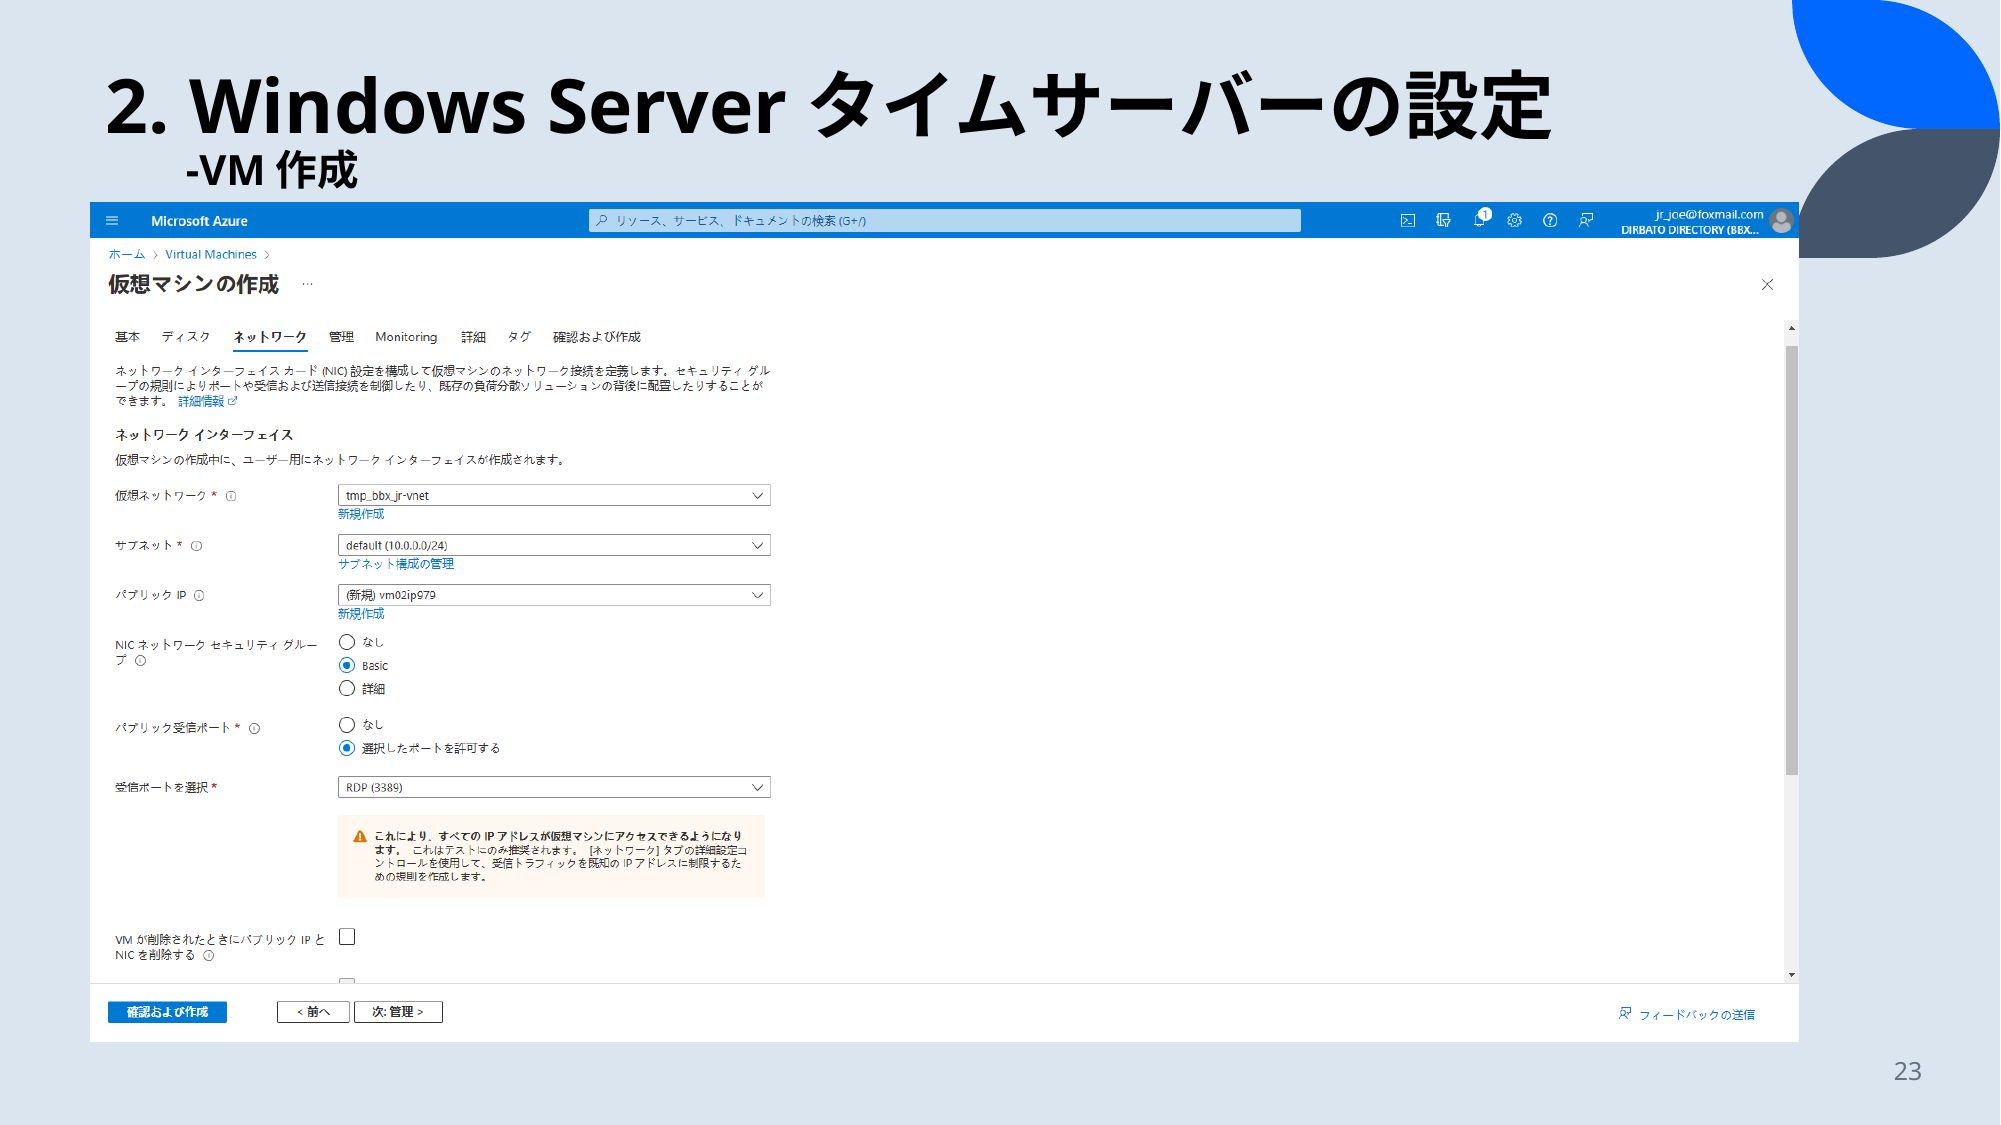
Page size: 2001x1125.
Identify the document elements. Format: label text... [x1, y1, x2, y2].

slide_number 23 [1665, 1042, 1938, 1103]
title 2. Windows Serverタイムサーバーの設定 -VM作成 [90, 53, 1762, 202]
picture [90, 202, 1799, 1042]
